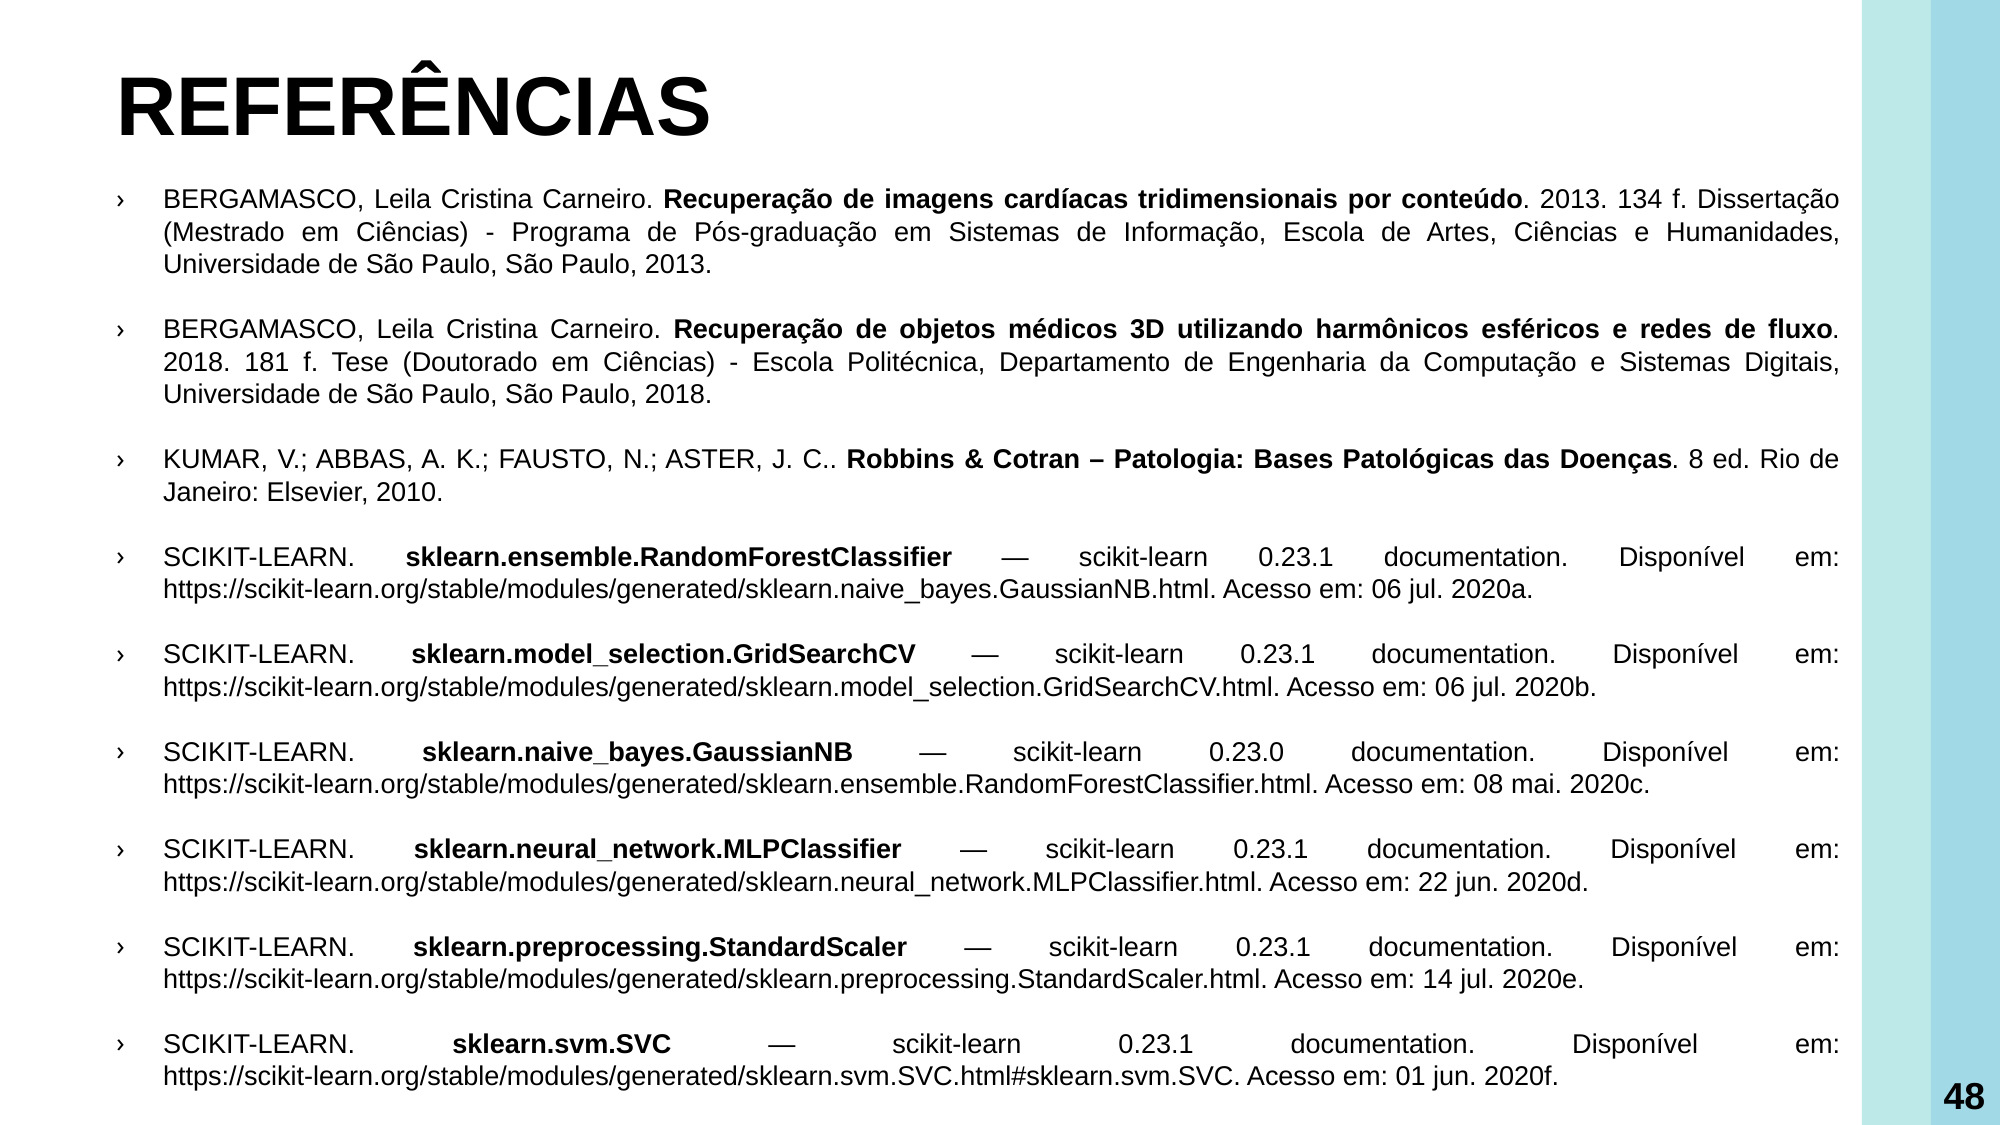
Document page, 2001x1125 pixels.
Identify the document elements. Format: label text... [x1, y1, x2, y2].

text_box BERGAMASCO, Leila Cristina Carneiro. Recuperação de imagens cardíacas tridimensionais por conteúdo. 2013. 134 f. Dissertação (Mestrado em Ciências) - Programa de Pós-graduação em Sistemas de Informação, Escola de Artes, Ciências e Humanidades, Universidade de São Paulo, São Paulo, 2013. BERGAMASCO, Leila Cristina Carneiro. Recuperação de objetos médicos 3D utilizando harmônicos esféricos e redes de fluxo. 2018. 181 f. Tese (Doutorado em Ciências) - Escola Politécnica, Departamento de Engenharia da Computação e Sistemas Digitais, Universidade de São Paulo, São Paulo, 2018. KUMAR, V.; ABBAS, A. K.; FAUSTO, N.; ASTER, J. C.. Robbins & Cotran – Patologia: Bases Patológicas das Doenças. 8 ed. Rio de Janeiro: Elsevier, 2010. SCIKIT-LEARN. sklearn.ensemble.RandomForestClassifier — scikit-learn 0.23.1 documentation. Disponível em: https://scikit-learn.org/stable/modules/generated/sklearn.naive_bayes.GaussianNB.html. Acesso em: 06 jul. 2020a. SCIKIT-LEARN. sklearn.model_selection.GridSearchCV — scikit-learn 0.23.1 documentation. Disponível em: https://scikit-learn.org/stable/modules/generated/sklearn.model_selection.GridSearchCV.html. Acesso em: 06 jul. 2020b. SCIKIT-LEARN. sklearn.naive_bayes.GaussianNB — scikit-learn 0.23.0 documentation. Disponível em: https://scikit-learn.org/stable/modules/generated/sklearn.ensemble.RandomForestClassifier.html. Acesso em: 08 mai. 2020c. SCIKIT-LEARN. sklearn.neural_network.MLPClassifier — scikit-learn 0.23.1 documentation. Disponível em: https://scikit-learn.org/stable/modules/generated/sklearn.neural_network.MLPClassifier.html. Acesso em: 22 jun. 2020d. SCIKIT-LEARN. sklearn.preprocessing.StandardScaler — scikit-learn 0.23.1 documentation. Disponível em: https://scikit-learn.org/stable/modules/generated/sklearn.preprocessing.StandardScaler.html. Acesso em: 14 jul. 2020e. SCIKIT-LEARN. sklearn.svm.SVC — scikit-learn 0.23.1 documentation. Disponível em: https://scikit-learn.org/stable/modules/generated/sklearn.svm.SVC.html#sklearn.svm.SVC. Acesso em: 01 jun. 2020f. [101, 174, 1855, 1099]
list REFERÊNCIAS [101, 55, 2000, 175]
